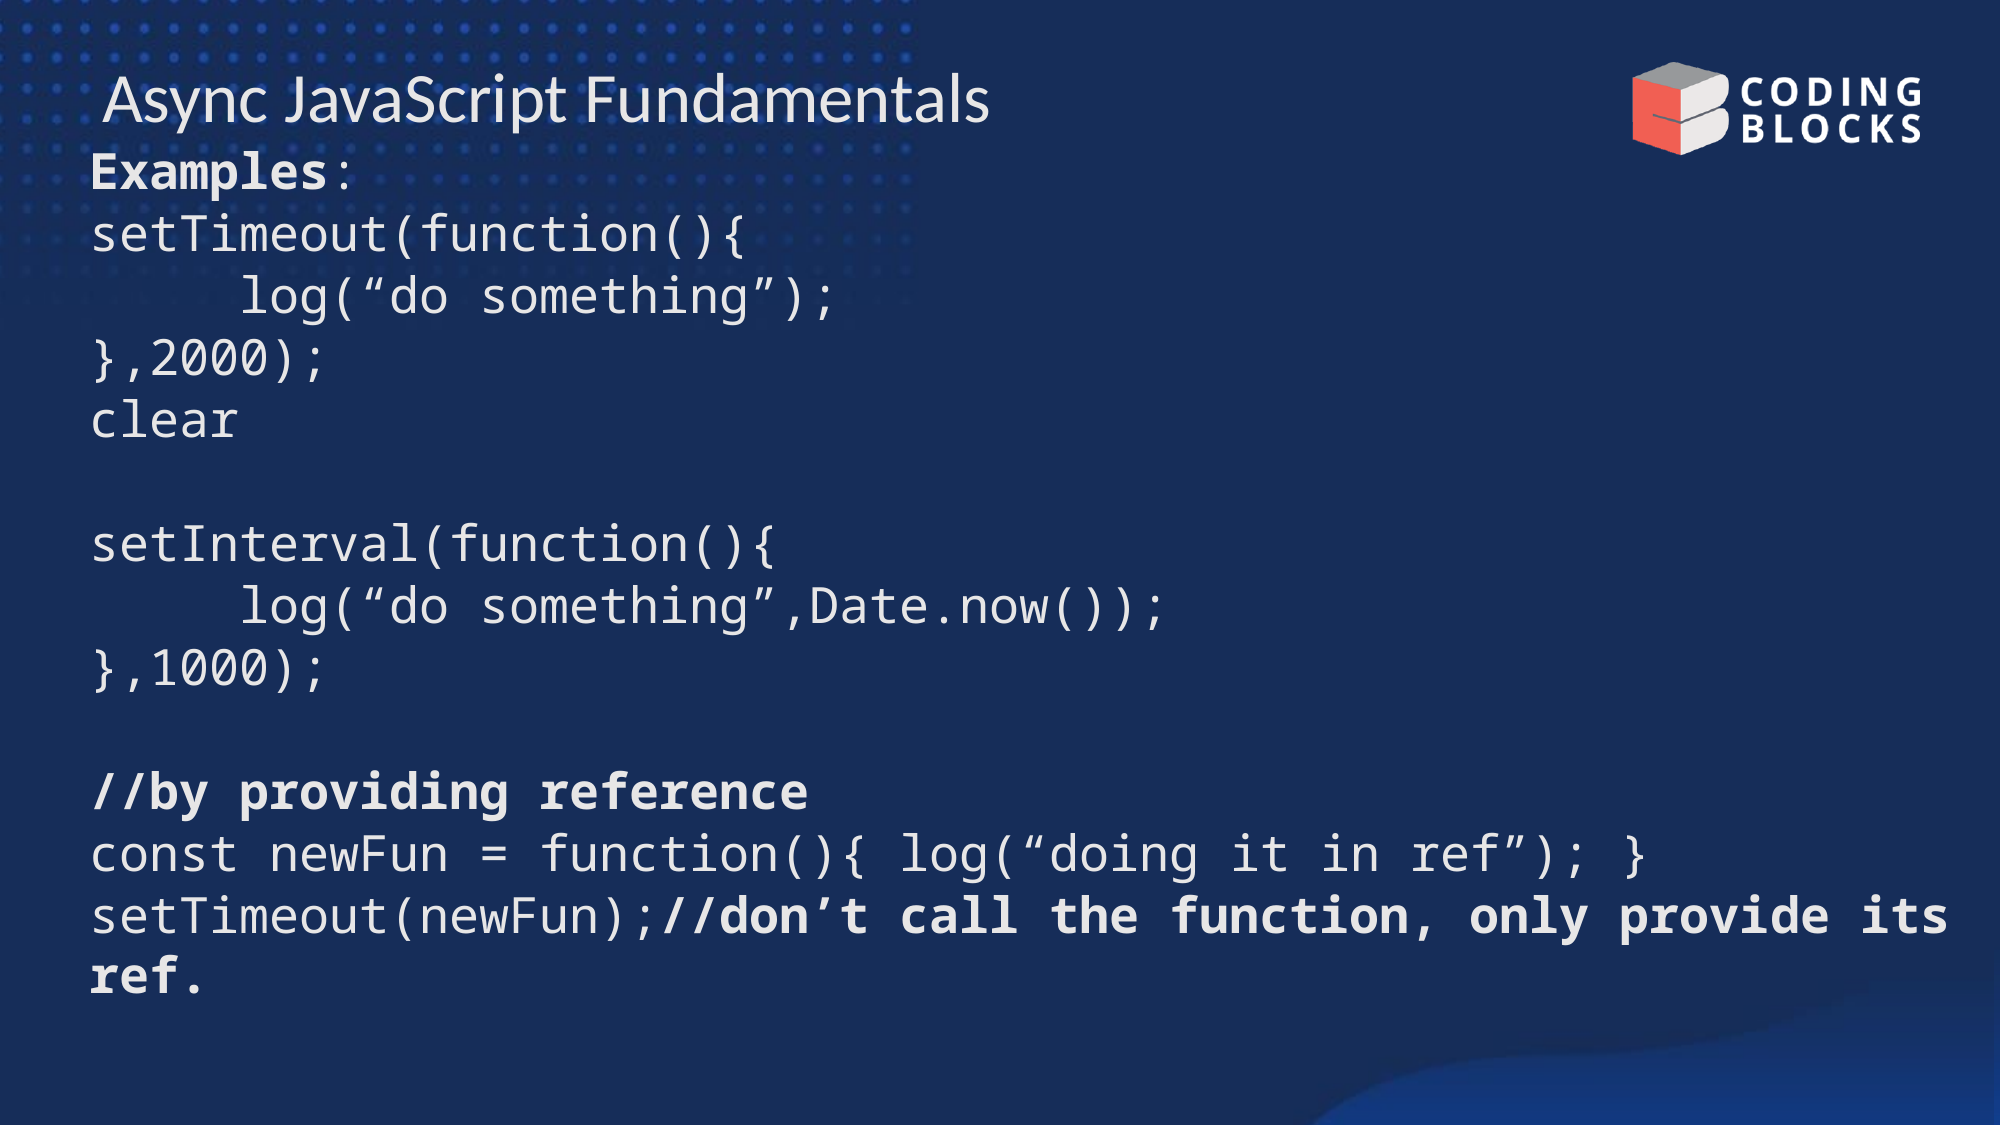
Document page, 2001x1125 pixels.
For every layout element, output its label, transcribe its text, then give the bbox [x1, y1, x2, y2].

picture [1994, 0, 2000, 1125]
text_box [0, 0, 1994, 1125]
text_box Examples: setTimeout(function(){ log(“do something”); },2000); clear setInterval(function(){ log(“do something”,Date.now()); },1000); //by providing reference const newFun = function(){ log(“doing it in ref”); } setTimeout(newFun);//don’t call the function, only provide its ref. [87, 137, 1994, 1004]
title Async JavaScript Fundamentals [99, 50, 1571, 137]
text_box [1610, 42, 1935, 137]
